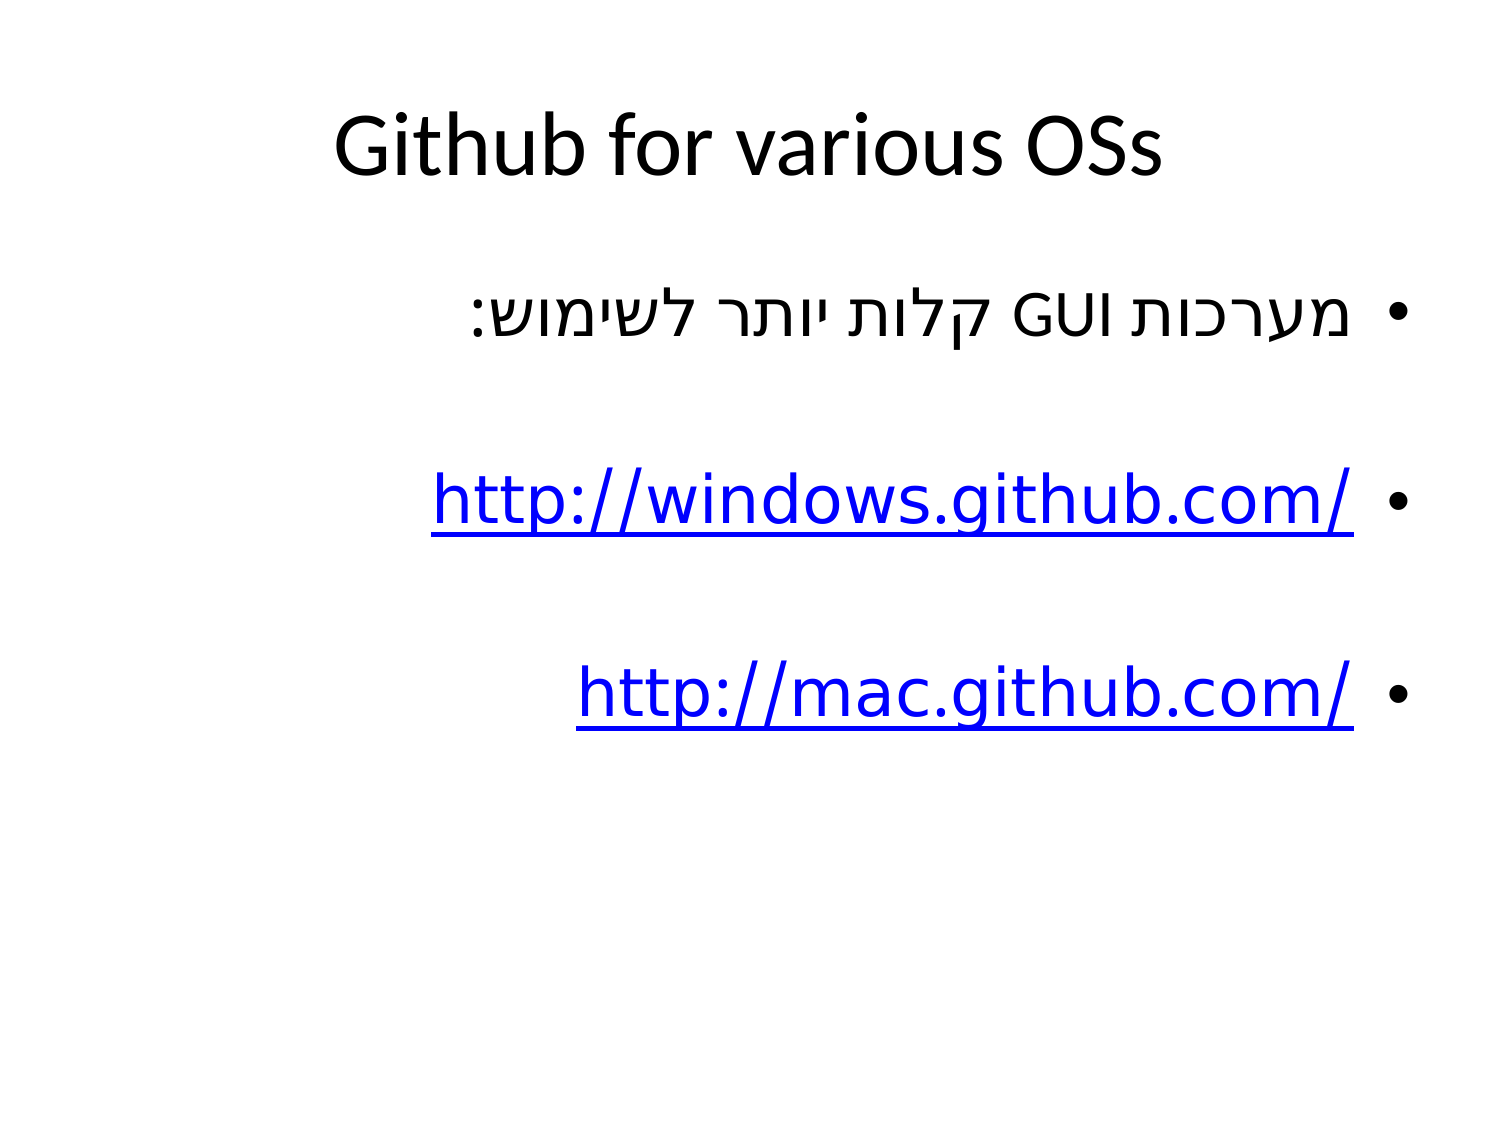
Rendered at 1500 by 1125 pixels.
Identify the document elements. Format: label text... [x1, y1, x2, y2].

title Github for various OSs [75, 45, 1425, 233]
list מערכות GUI קלות יותר לשימוש: http://windows.github.com/ http://mac.github.com/ [75, 262, 1425, 1005]
